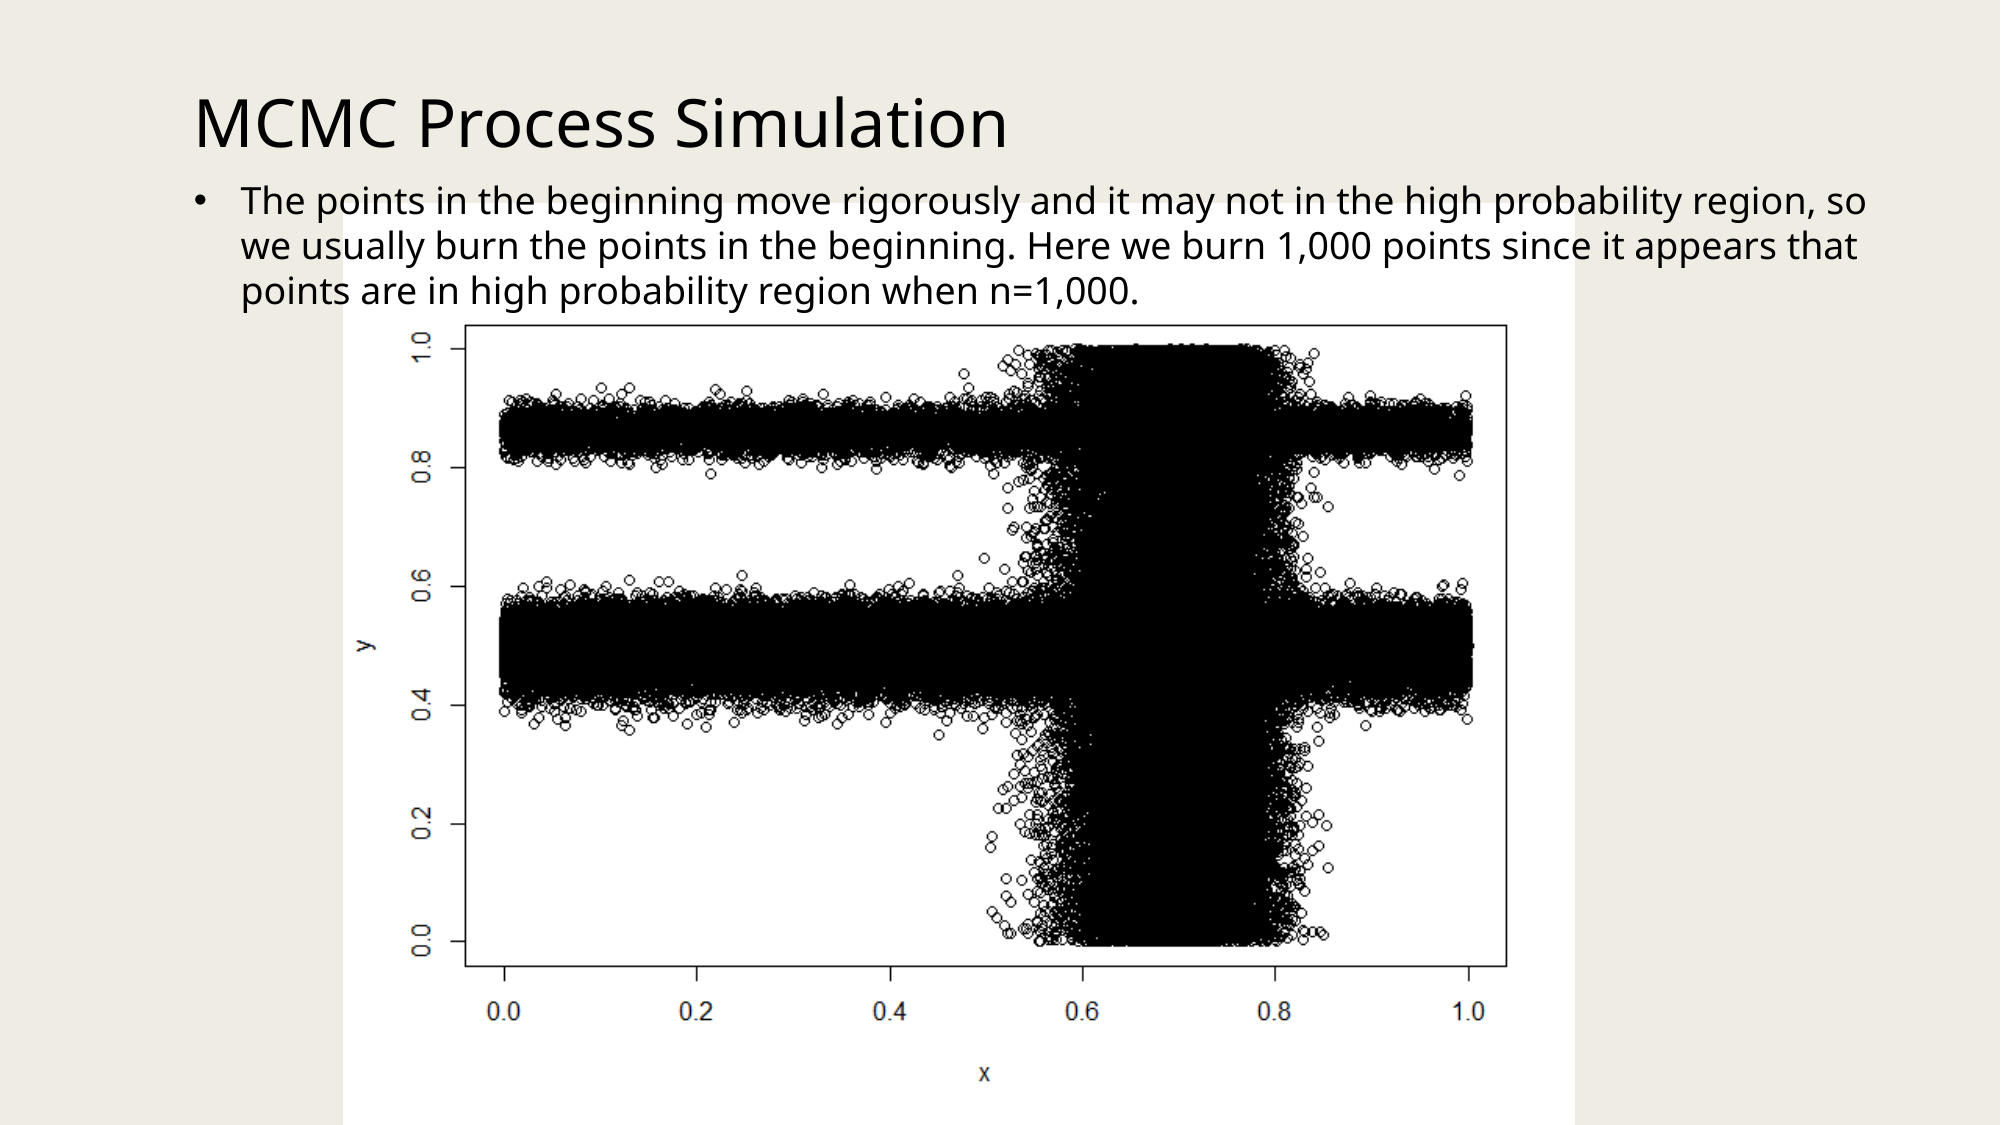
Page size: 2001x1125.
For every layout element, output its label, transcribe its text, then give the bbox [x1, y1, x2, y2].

text_box The points in the beginning move rigorously and it may not in the high probability region, so we usually burn the points in the beginning. Here we burn 1,000 points since it appears that points are in high probability region when n=1,000. [179, 169, 1899, 320]
text_box MCMC Process Simulation [179, 84, 1679, 168]
picture [343, 203, 1575, 1125]
